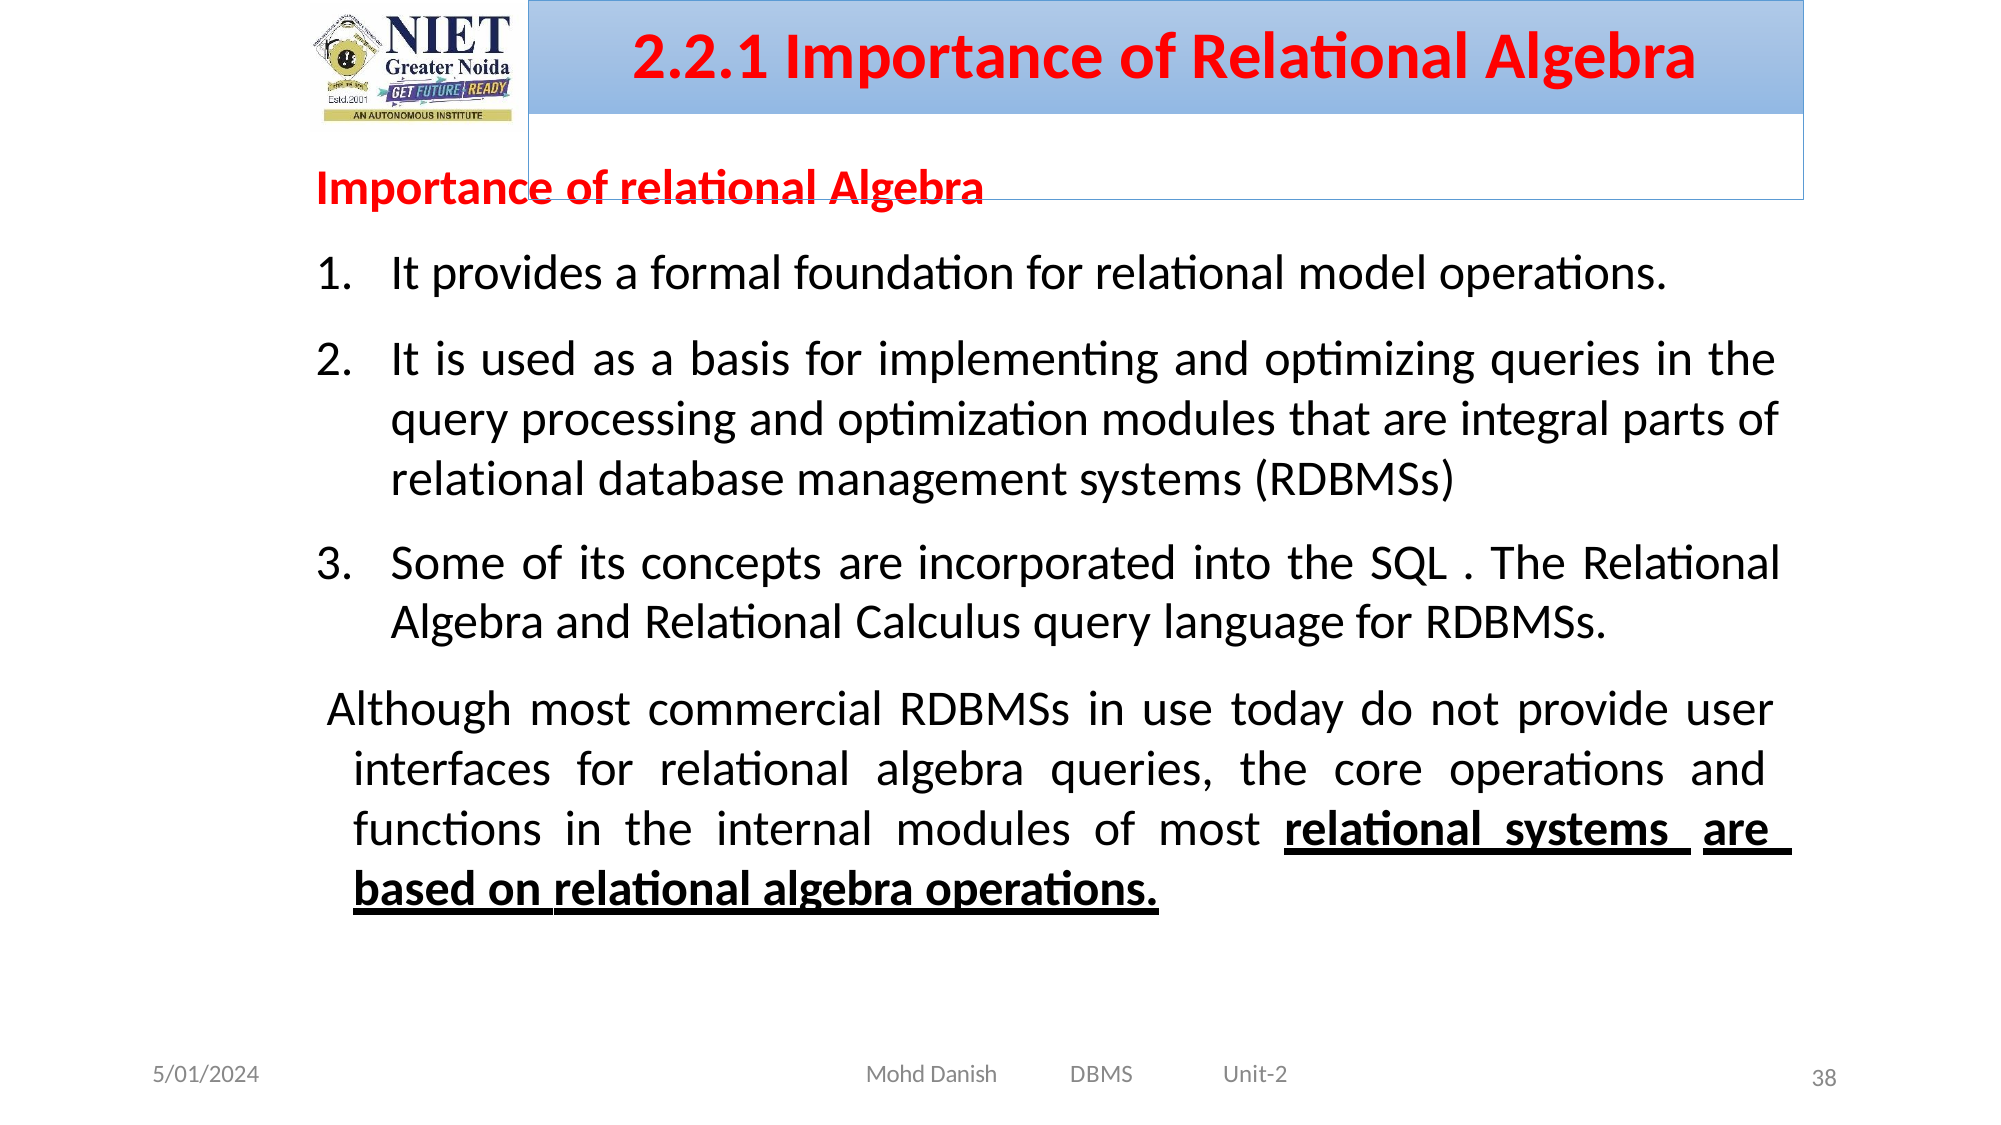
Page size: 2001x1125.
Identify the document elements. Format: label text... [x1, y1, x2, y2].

text_box Mohd Danish [863, 1061, 1008, 1088]
text_box Importance of relational Algebra It provides a formal foundation for relational model operations. It is used as a basis for implementing and optimizing queries in the query processing and optimization modules that are integral parts of relational database management systems (RDBMSs) Some of its concepts are incorporated into the SQL . The Relational Algebra and Relational Calculus query language for RDBMSs. Although most commercial RDBMSs in use today do not provide user interfaces for relational algebra queries, the core operations and functions in the internal modules of most relational systems are based on relational algebra operations. [313, 136, 1793, 915]
footer 5/01/2024 [150, 1061, 262, 1125]
text_box Unit-2 [1221, 1061, 1289, 1088]
title 2.2.1 Importance of Relational Algebra [528, 120, 1804, 200]
slide_number DBMS [1068, 1061, 1134, 1125]
picture [528, 0, 1805, 114]
slide_number 38 [1805, 1061, 1856, 1125]
picture [310, 2, 526, 132]
